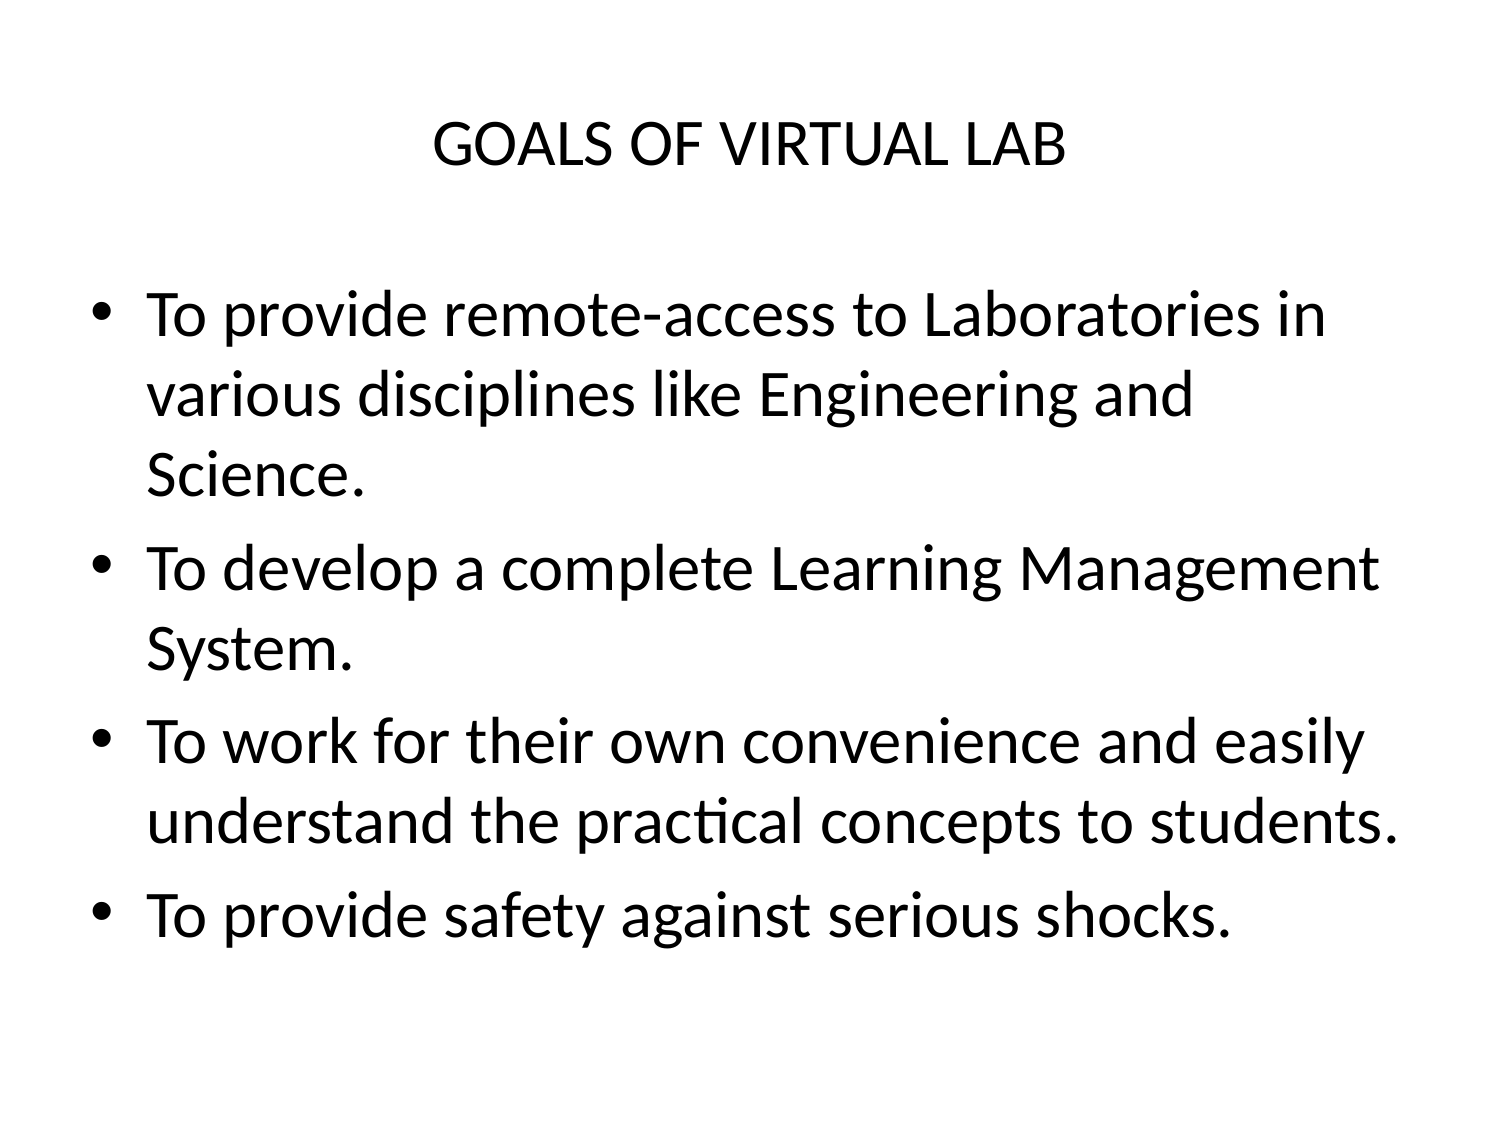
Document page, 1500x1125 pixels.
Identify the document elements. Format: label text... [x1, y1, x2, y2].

list To provide remote-access to Laboratories in various disciplines like Engineering and Science. To develop a complete Learning Management System. To work for their own convenience and easily understand the practical concepts to students. To provide safety against serious shocks. [75, 262, 1425, 1005]
title GOALS OF VIRTUAL LAB [75, 45, 1425, 233]
